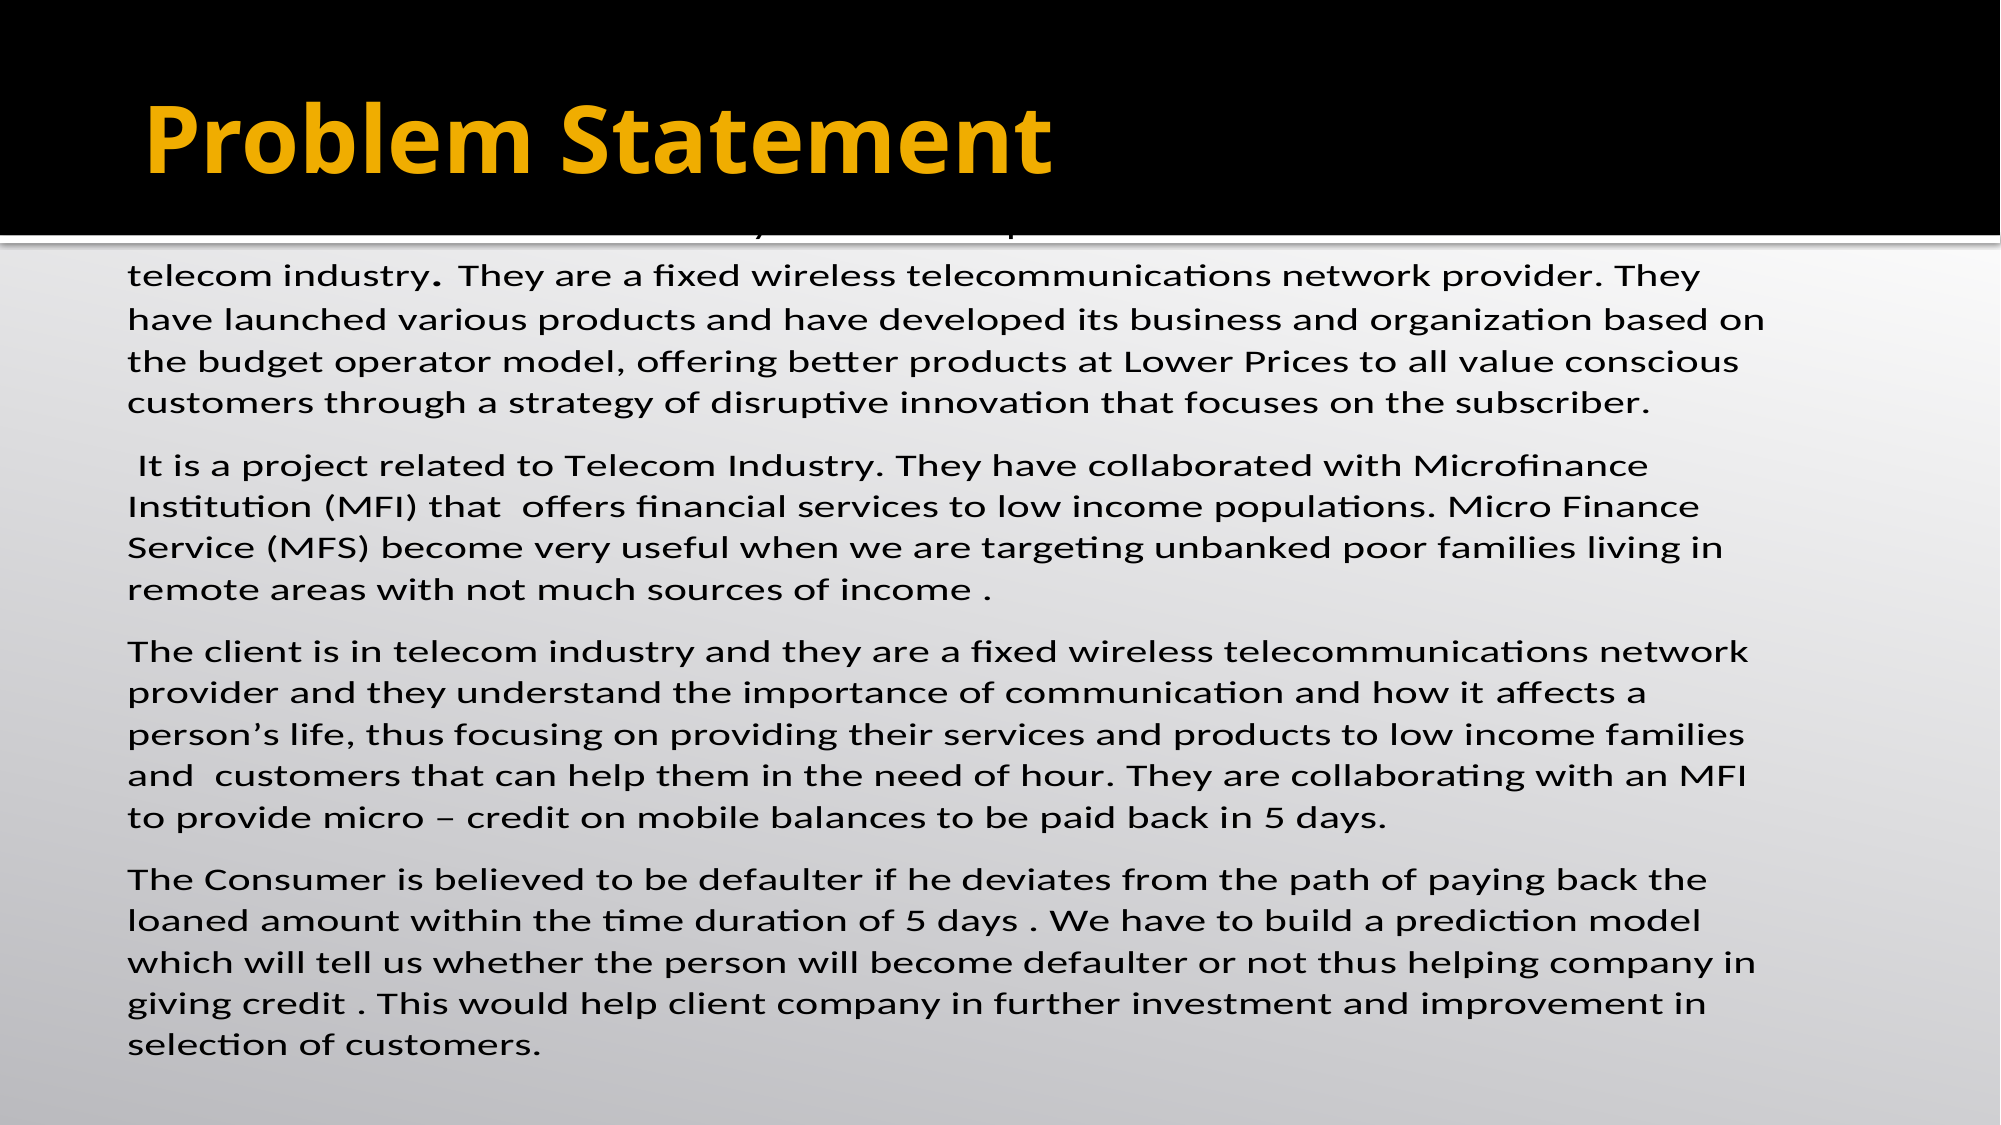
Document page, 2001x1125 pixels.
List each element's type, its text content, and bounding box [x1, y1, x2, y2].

title Problem Statement [127, 68, 1527, 204]
picture [126, 204, 1783, 1090]
